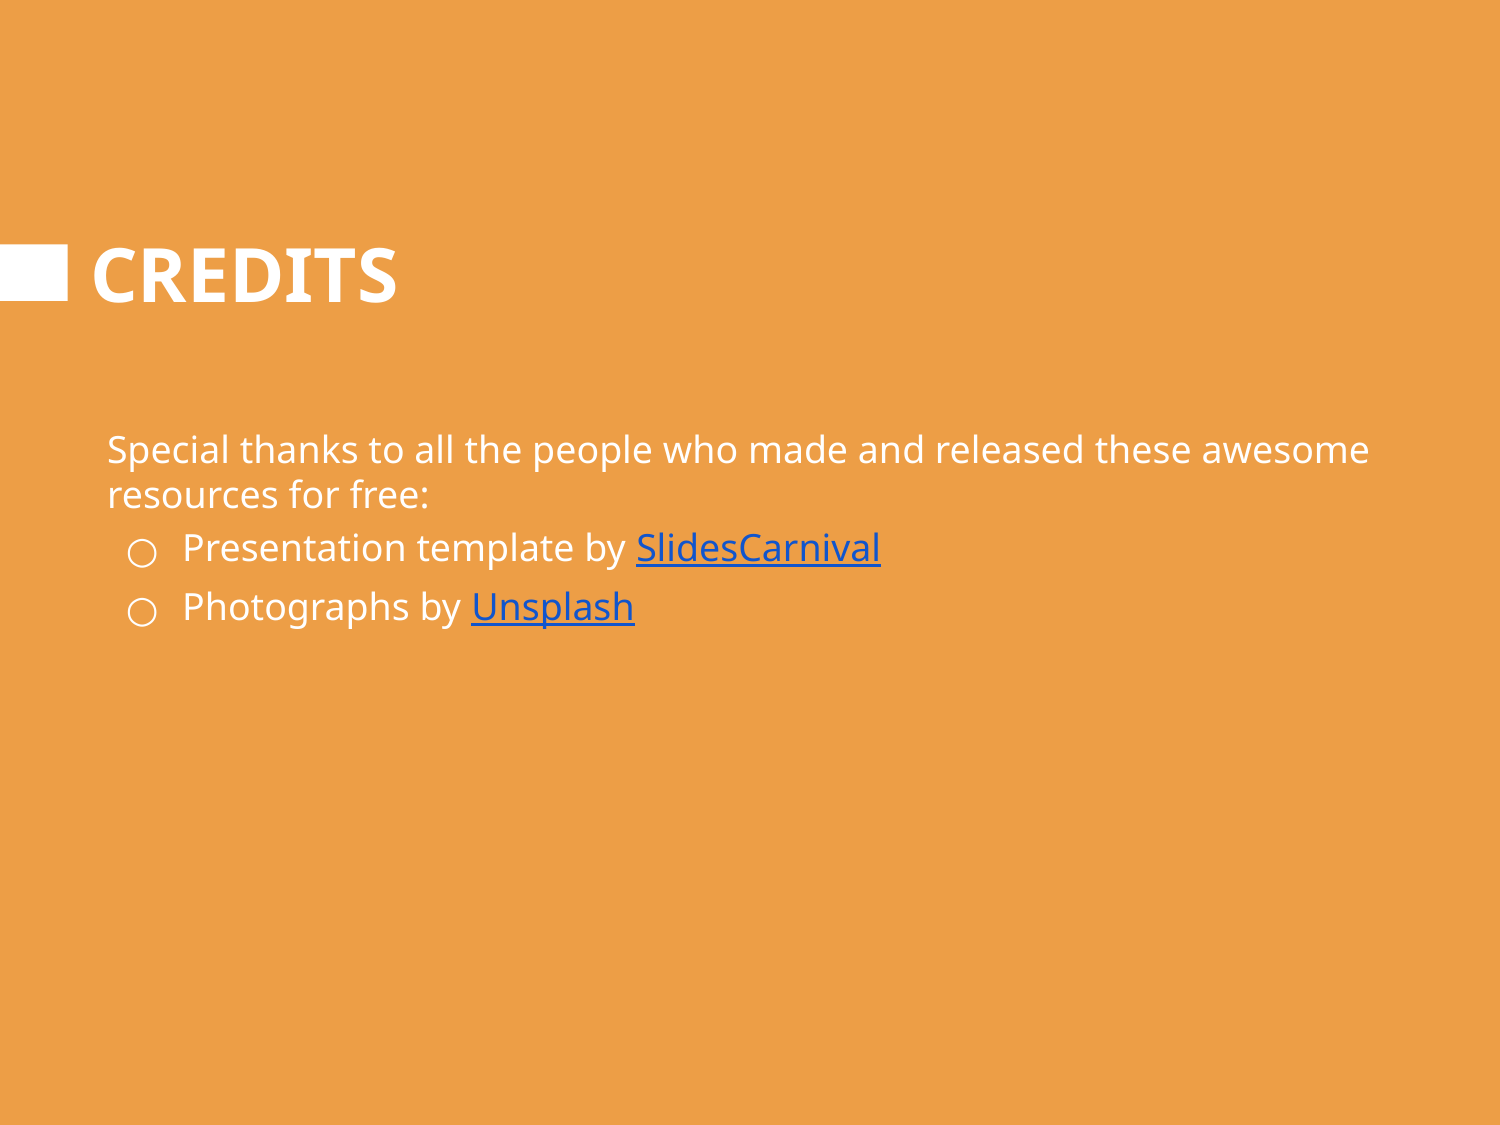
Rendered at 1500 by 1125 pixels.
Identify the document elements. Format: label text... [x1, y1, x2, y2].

title CREDITS [75, 97, 1425, 333]
list Special thanks to all the people who made and released these awesome resources for free: Presentation template by SlidesCarnival Photographs by Unsplash [92, 411, 1408, 1028]
